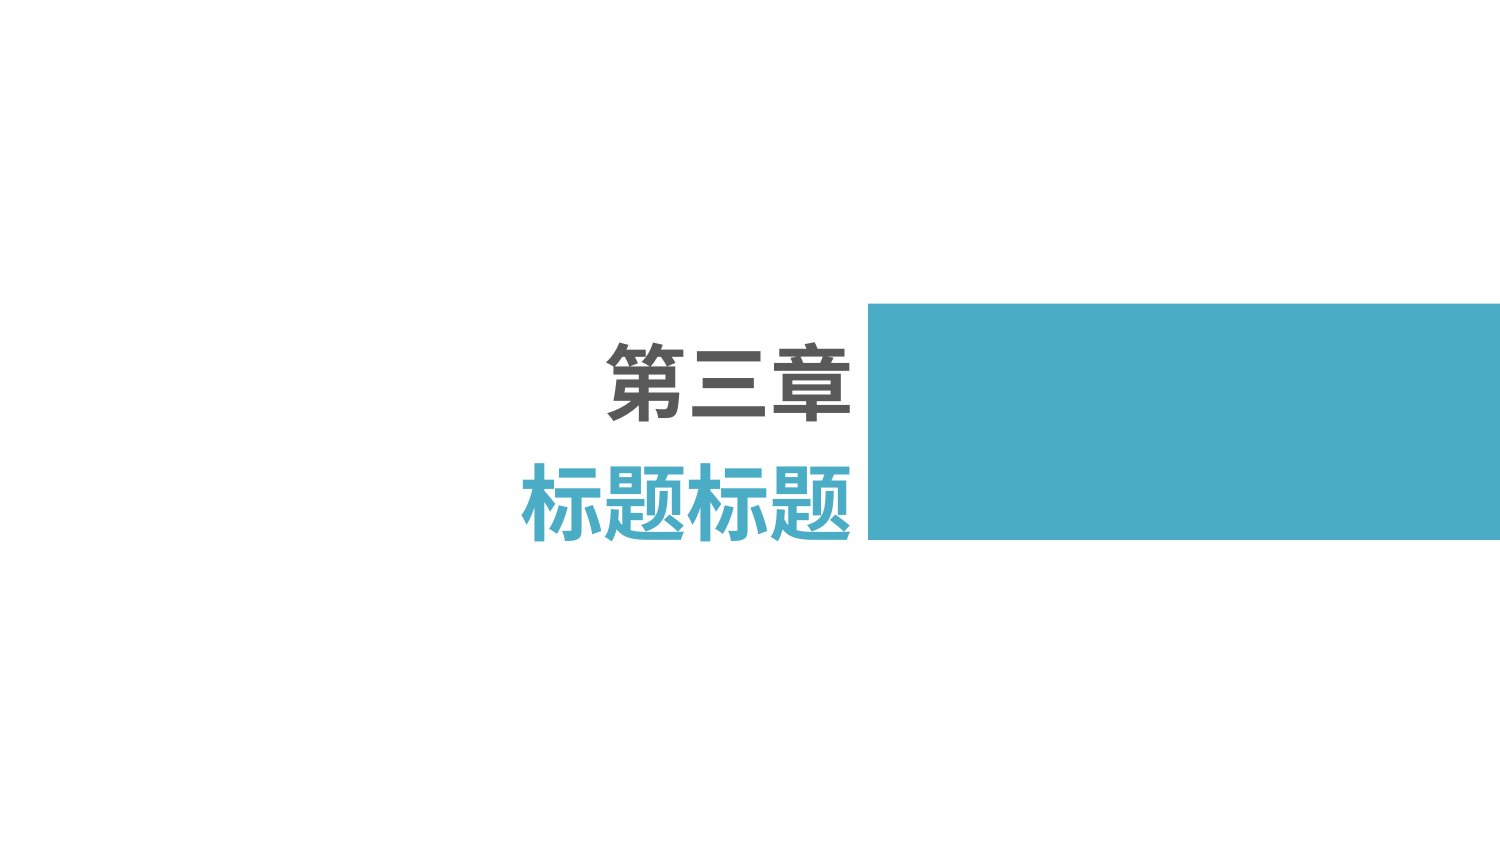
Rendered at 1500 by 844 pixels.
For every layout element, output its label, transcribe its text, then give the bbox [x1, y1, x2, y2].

text_box 第三章 标题标题 [183, 303, 869, 559]
text_box [866, 302, 1500, 542]
